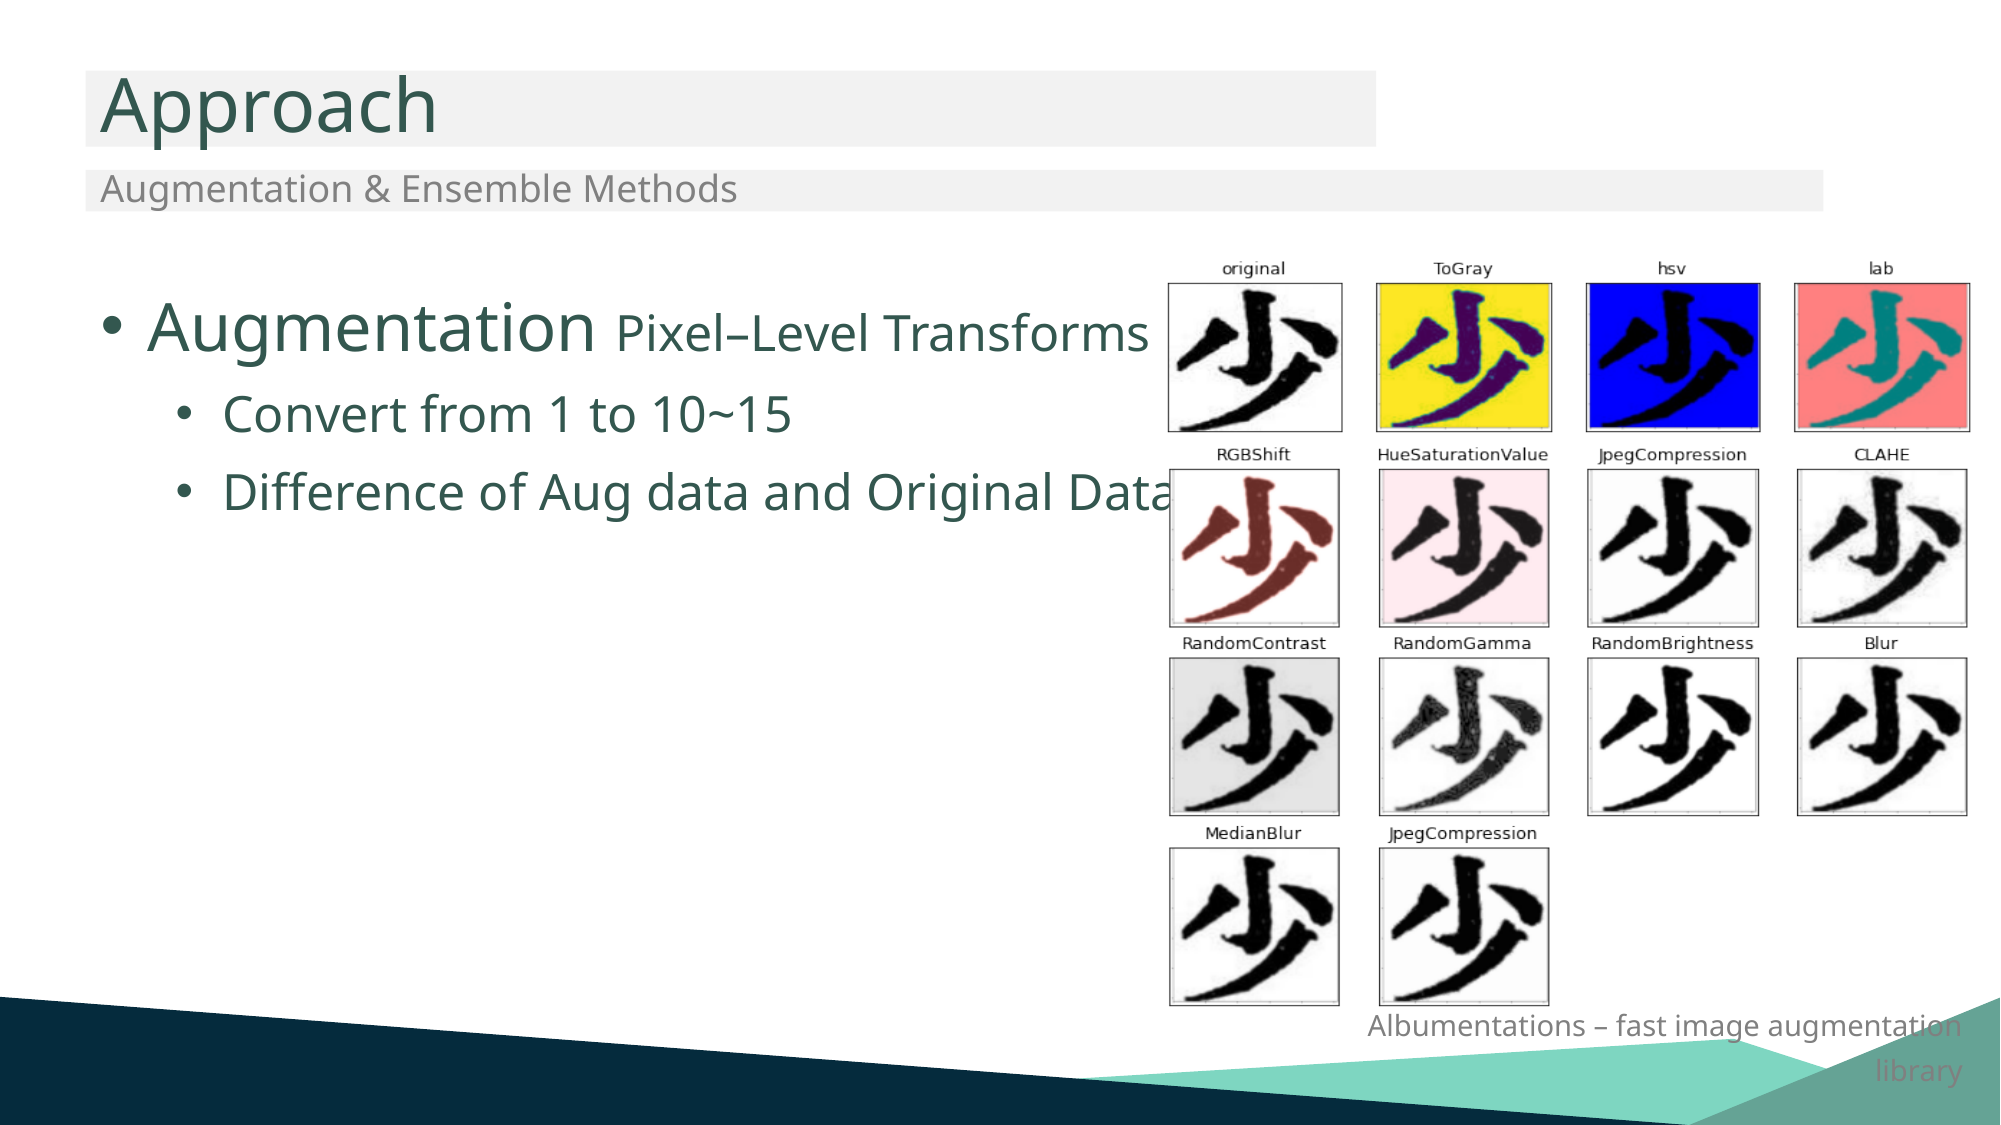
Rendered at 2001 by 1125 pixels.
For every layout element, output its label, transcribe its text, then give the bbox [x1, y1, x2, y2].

text_box Augmentation & Ensemble Methods [85, 169, 1824, 212]
text_box Approach [85, 70, 1377, 147]
text_box Albumentations – fast image augmentation library [1333, 1027, 1978, 1095]
picture [1152, 252, 1978, 1020]
text_box Augmentation Pixel–Level Transforms Convert from 1 to 10~15 Difference of Aug data and Original Data [85, 253, 1150, 684]
